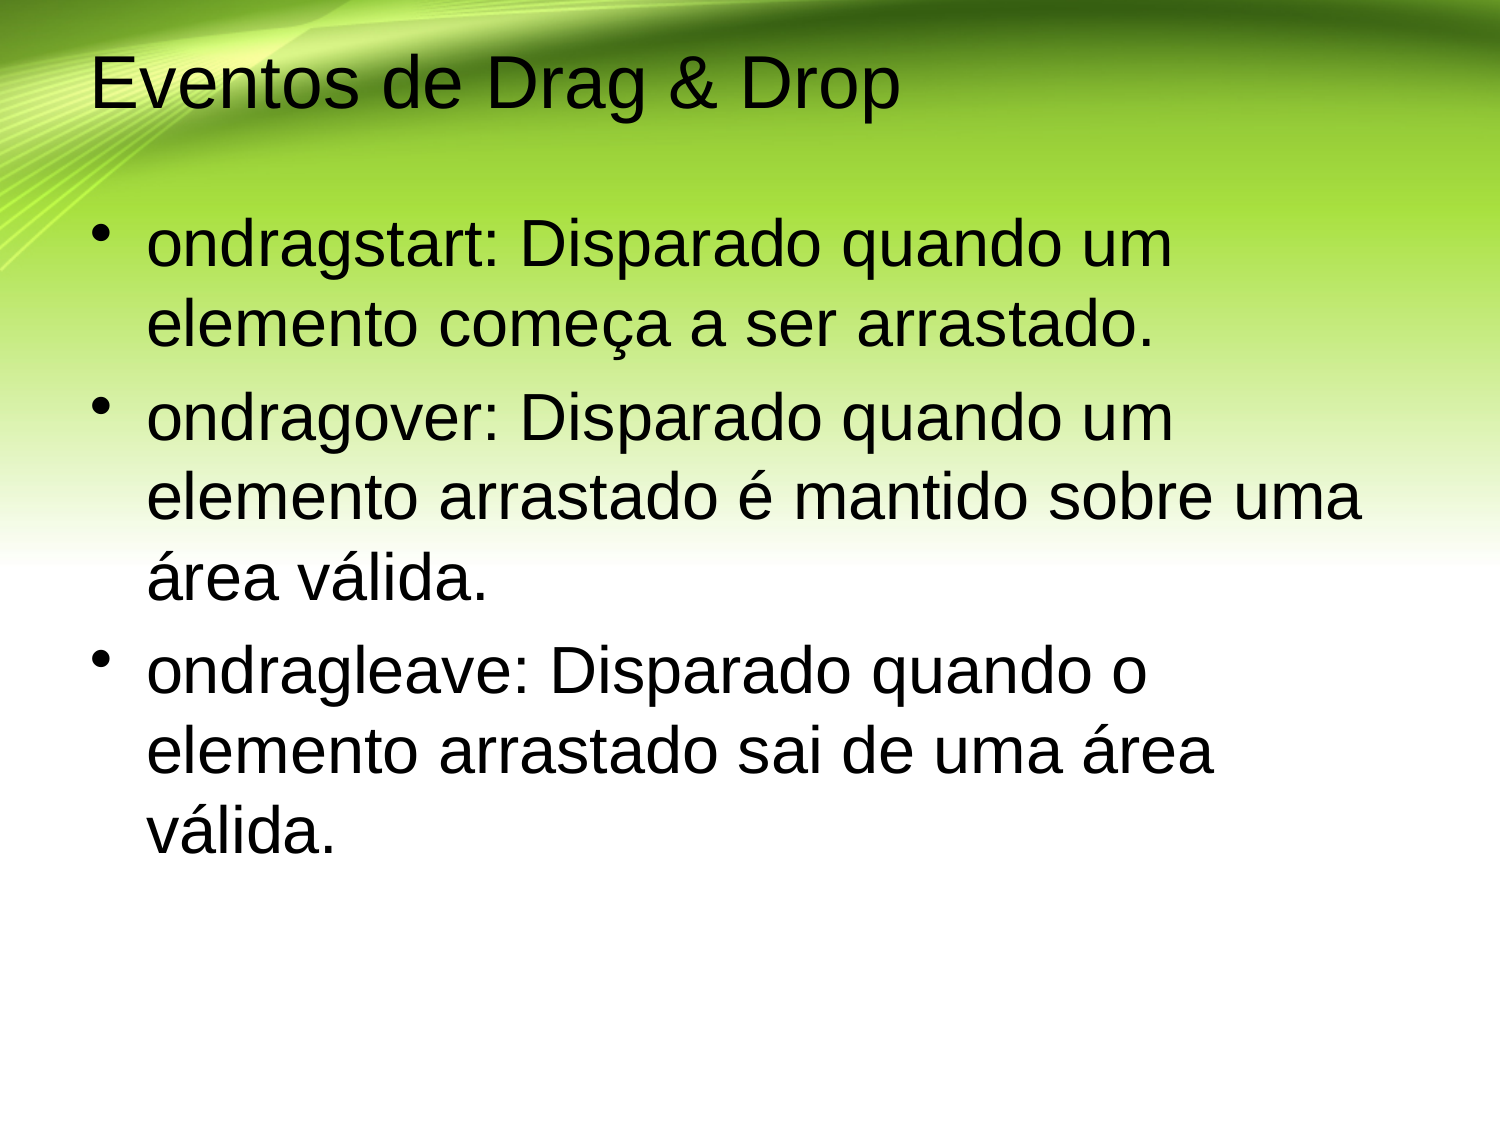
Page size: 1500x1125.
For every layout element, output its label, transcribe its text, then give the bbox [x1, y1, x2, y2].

title Eventos de Drag & Drop [74, 30, 1426, 127]
list ondragstart: Disparado quando um elemento começa a ser arrastado. ondragover: Disparado quando um elemento arrastado é mantido sobre uma área válida. ondragleave: Disparado quando o elemento arrastado sai de uma área válida. [74, 192, 1426, 1006]
picture [0, 0, 1500, 1125]
